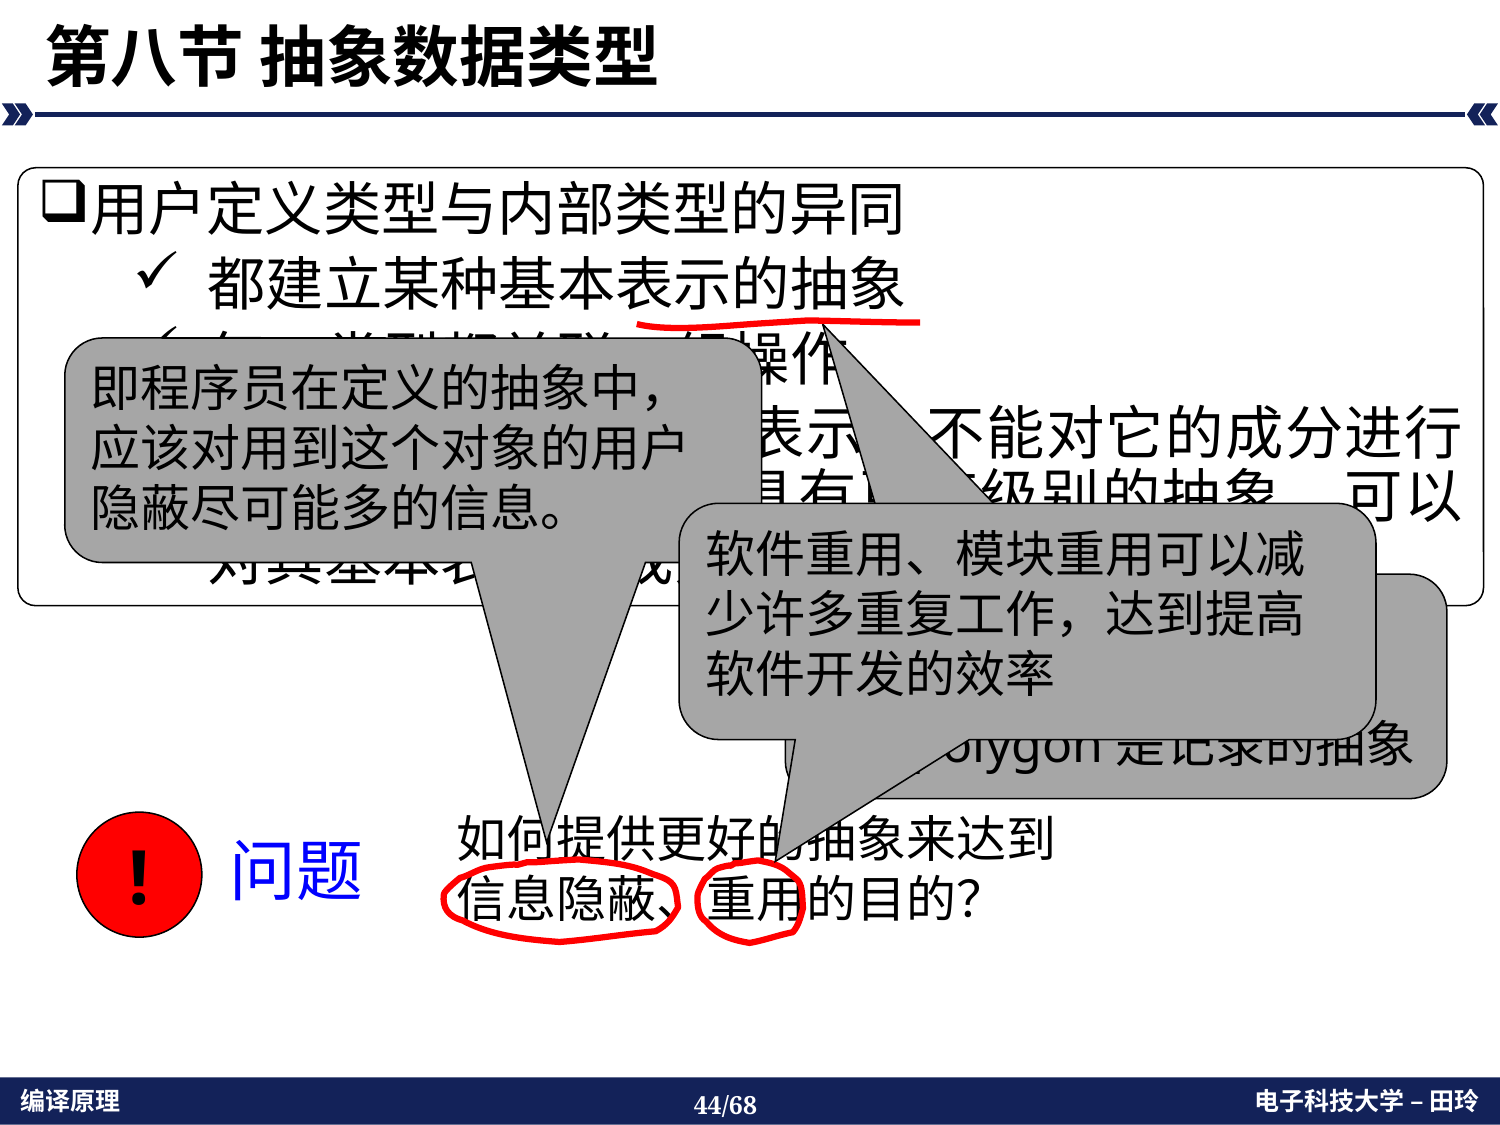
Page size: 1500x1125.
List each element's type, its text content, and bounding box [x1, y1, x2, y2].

text_box [636, 320, 921, 328]
title 第八节 抽象数据类型 [29, 8, 1471, 104]
text_box 用户定义类型与内部类型的异同 都建立某种基本表示的抽象 每一类型都关联一组操作 内部类型隐蔽了基本表示，不能对它的成分进行操作;用户定义类型具有更高级别的抽象，可以对其基本表示的成分进行操作。 [17, 167, 1484, 606]
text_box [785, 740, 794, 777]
text_box 如何提供更好的抽象来达到信息隐蔽、重用的目的？ [441, 800, 1116, 954]
text_box [443, 859, 679, 942]
text_box [697, 860, 803, 943]
text_box 即程序员在定义的抽象中，应该对用到这个对象的用户隐蔽尽可能多的信息。 [64, 337, 762, 843]
text_box 软件重用、模块重用可以减少许多重复工作，达到提高软件开发的效率 [679, 503, 1376, 862]
text_box 例如： integer是位串的抽象; reg_polygon是记录的抽象 [877, 574, 1447, 799]
text_box 例如： integer是位串的抽象; reg_polygon是记录的抽象 [822, 324, 994, 503]
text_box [76, 812, 397, 938]
